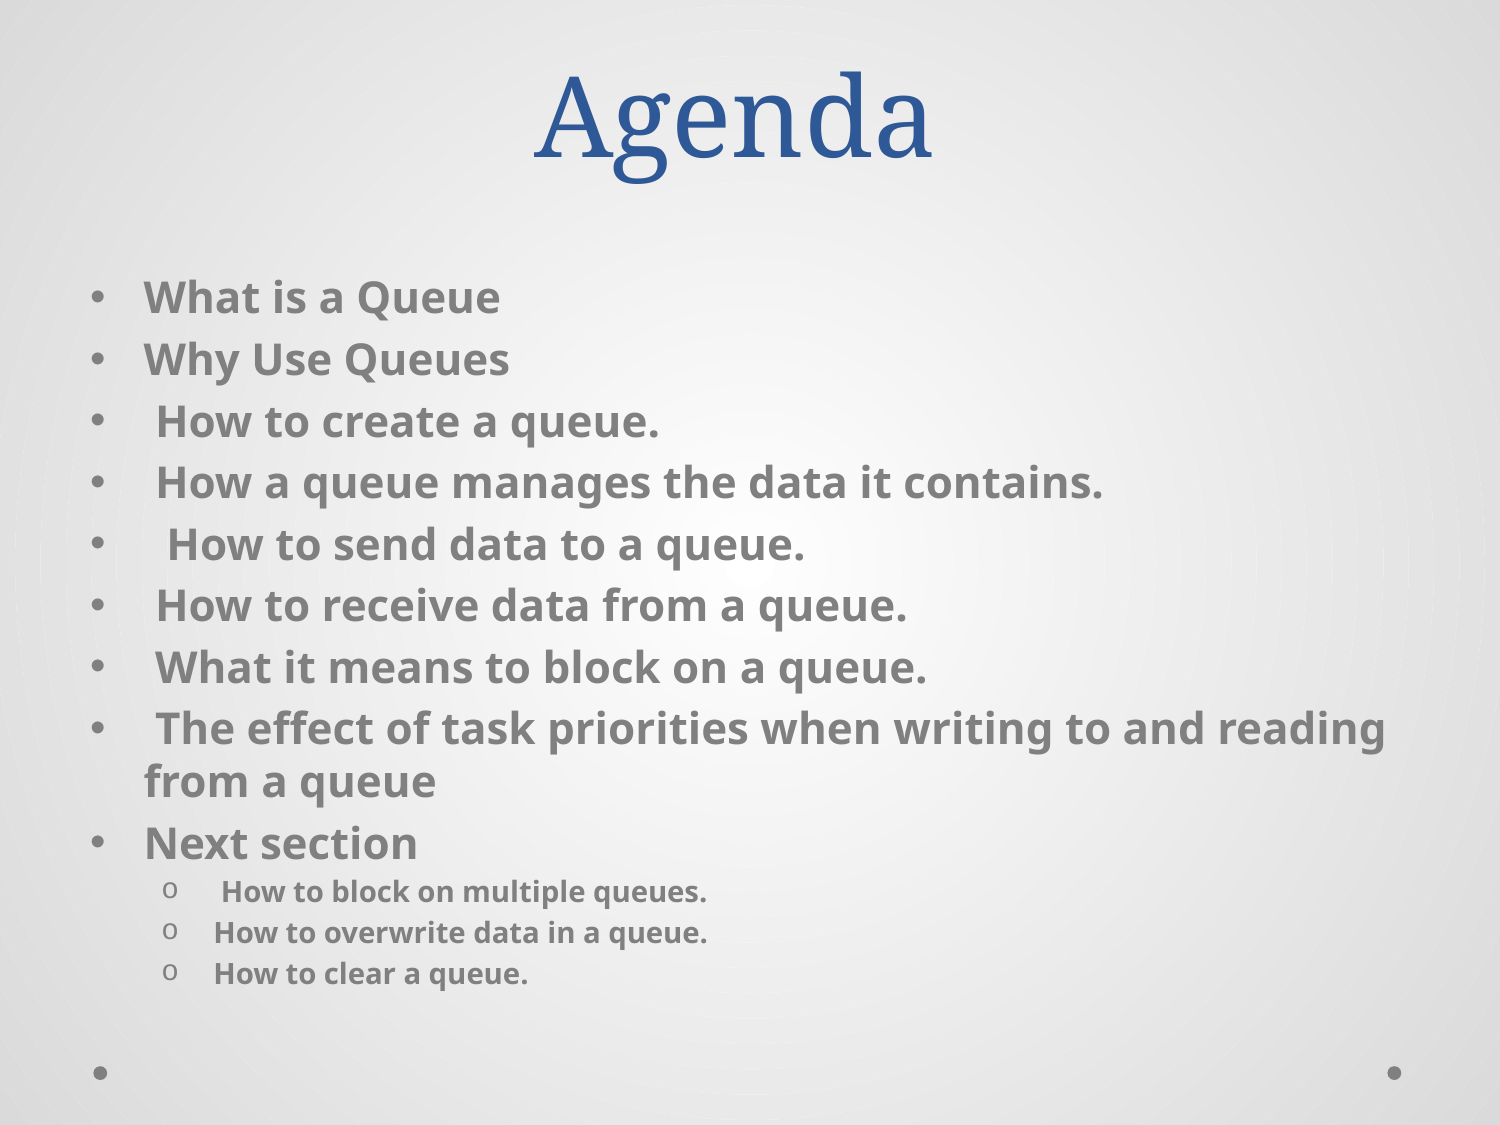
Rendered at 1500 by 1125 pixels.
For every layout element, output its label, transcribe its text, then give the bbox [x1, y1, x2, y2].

list What is a Queue Why Use Queues How to create a queue. How a queue manages the data it contains. How to send data to a queue. How to receive data from a queue. What it means to block on a queue. The effect of task priorities when writing to and reading from a queue Next section How to block on multiple queues. How to overwrite data in a queue. How to clear a queue. [75, 262, 1425, 1005]
title Agenda [75, 0, 1425, 188]
